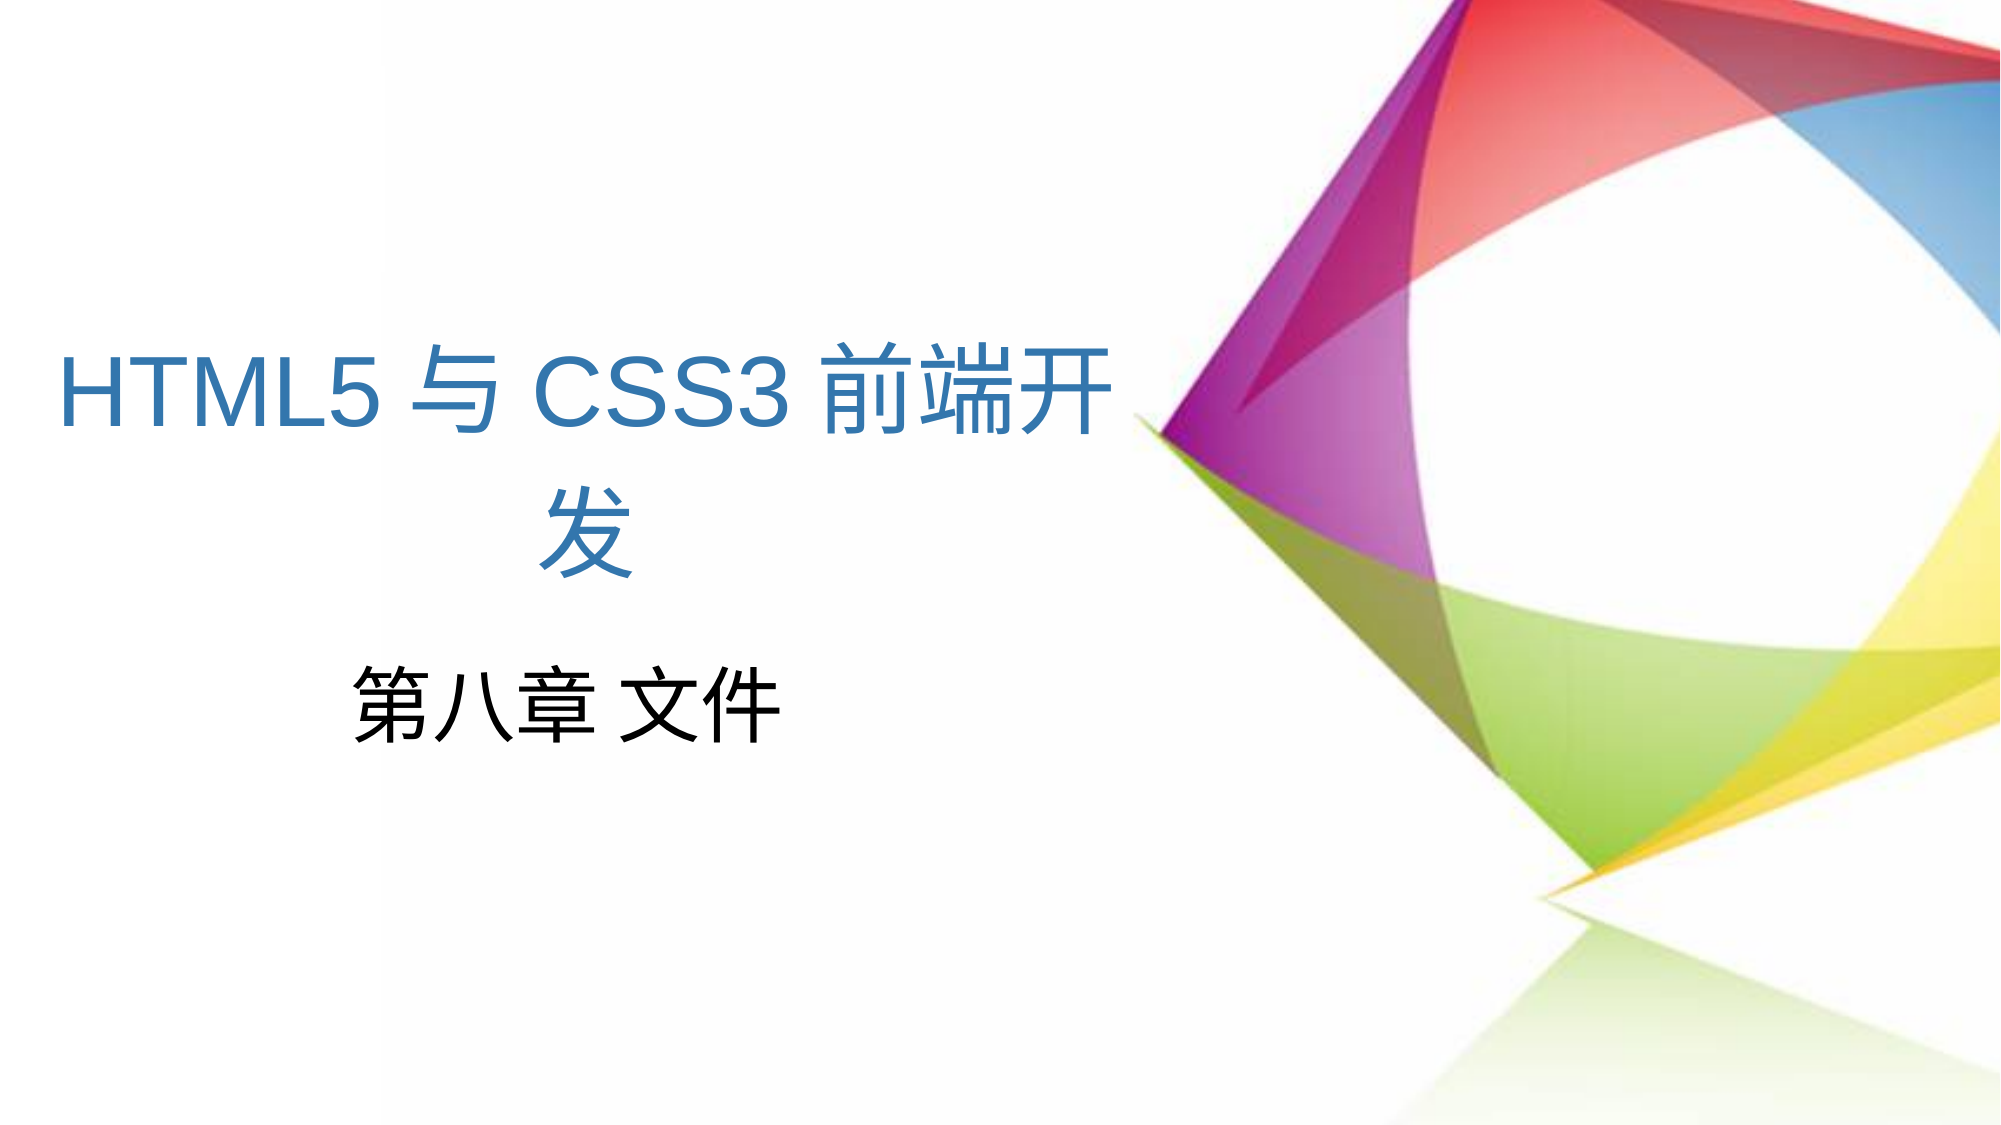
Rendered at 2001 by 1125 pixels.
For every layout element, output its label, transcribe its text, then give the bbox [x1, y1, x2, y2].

picture [381, 0, 2001, 1125]
title HTML5与CSS3前端开发 [19, 354, 1154, 538]
subtitle 第八章 文件 [70, 645, 1063, 746]
